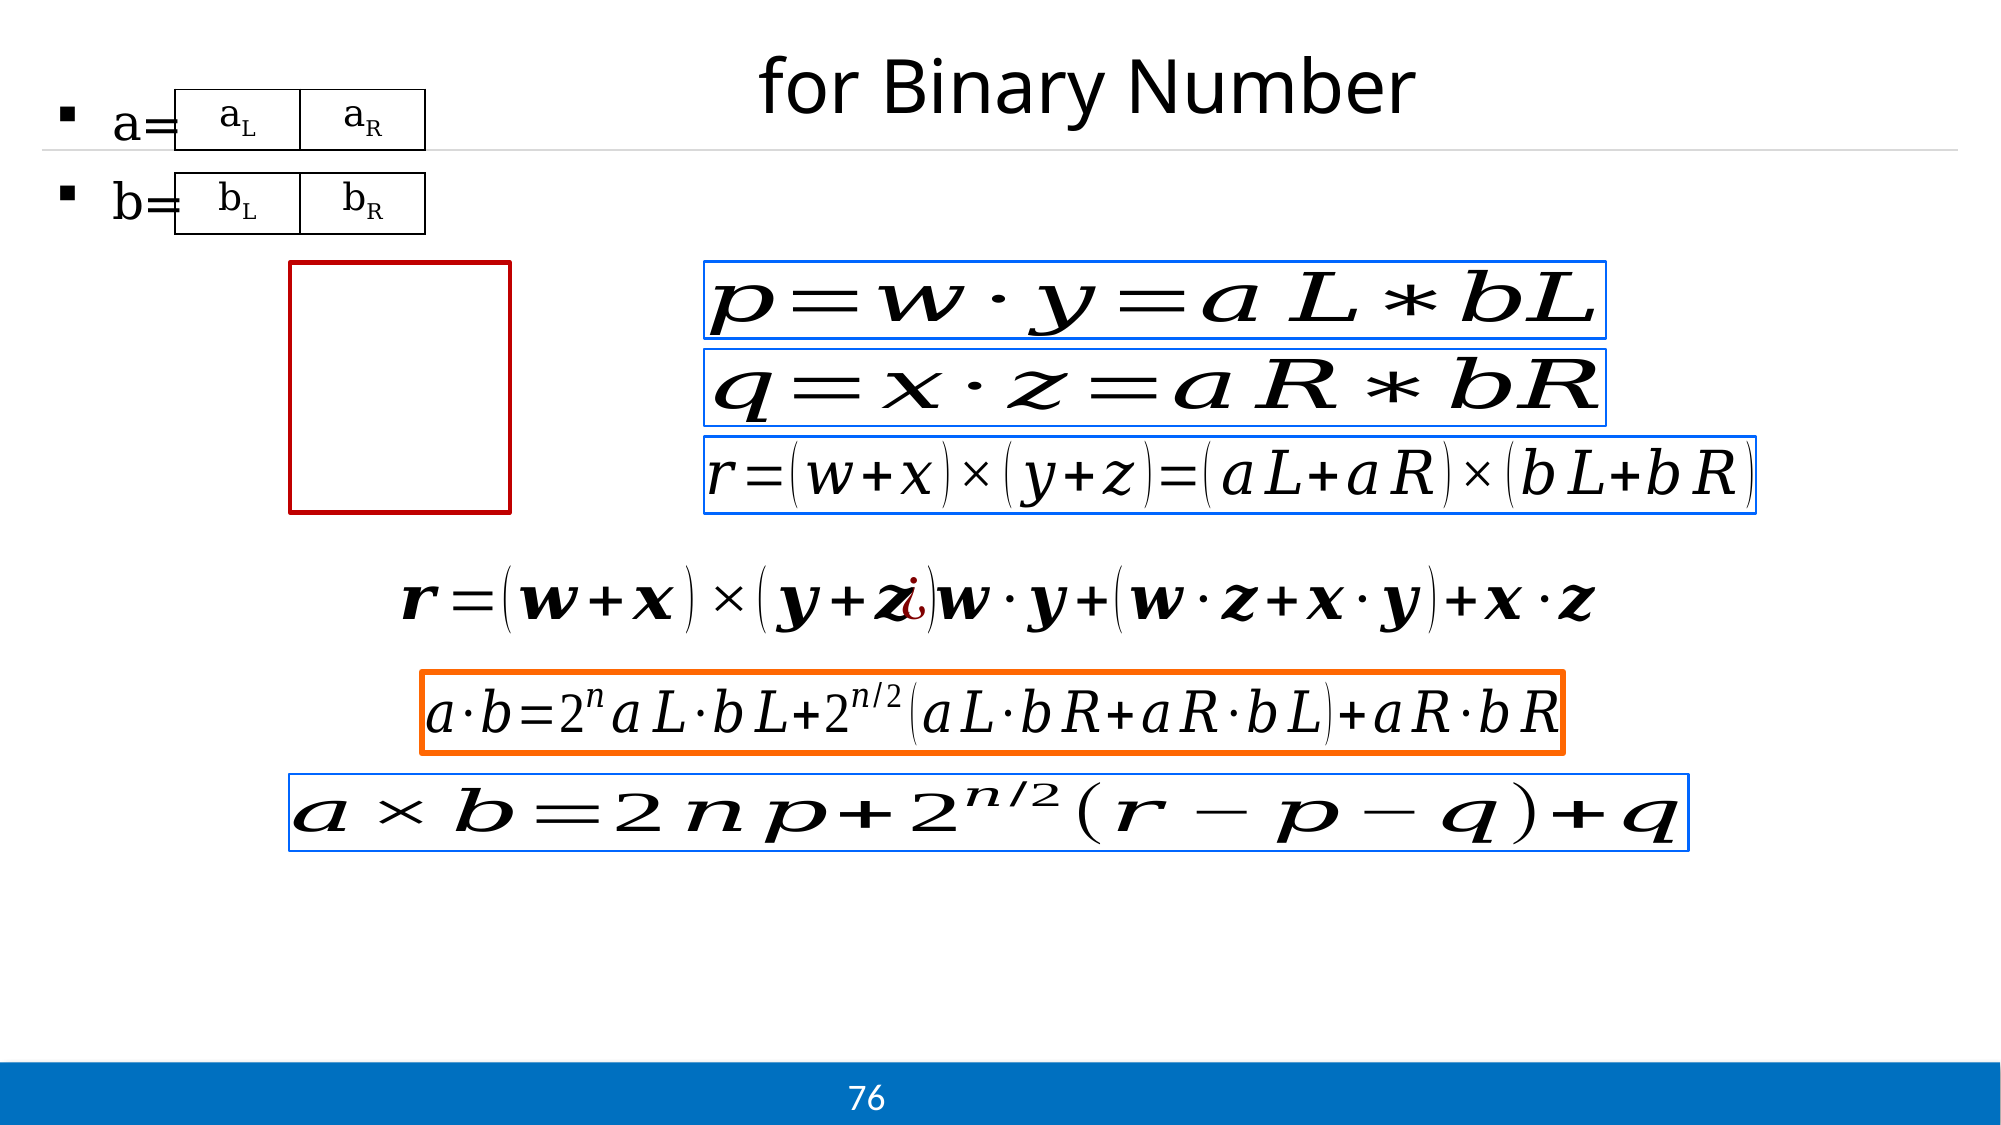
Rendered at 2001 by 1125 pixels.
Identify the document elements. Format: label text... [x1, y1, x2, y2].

list a= b= [41, 75, 1959, 1038]
table_header bL [176, 174, 299, 233]
table_header aR [301, 90, 424, 149]
slide_number 76 [816, 1065, 917, 1125]
title for Binary Number [41, 17, 1959, 75]
table_header bR [301, 174, 424, 233]
table_header aL [176, 90, 299, 149]
